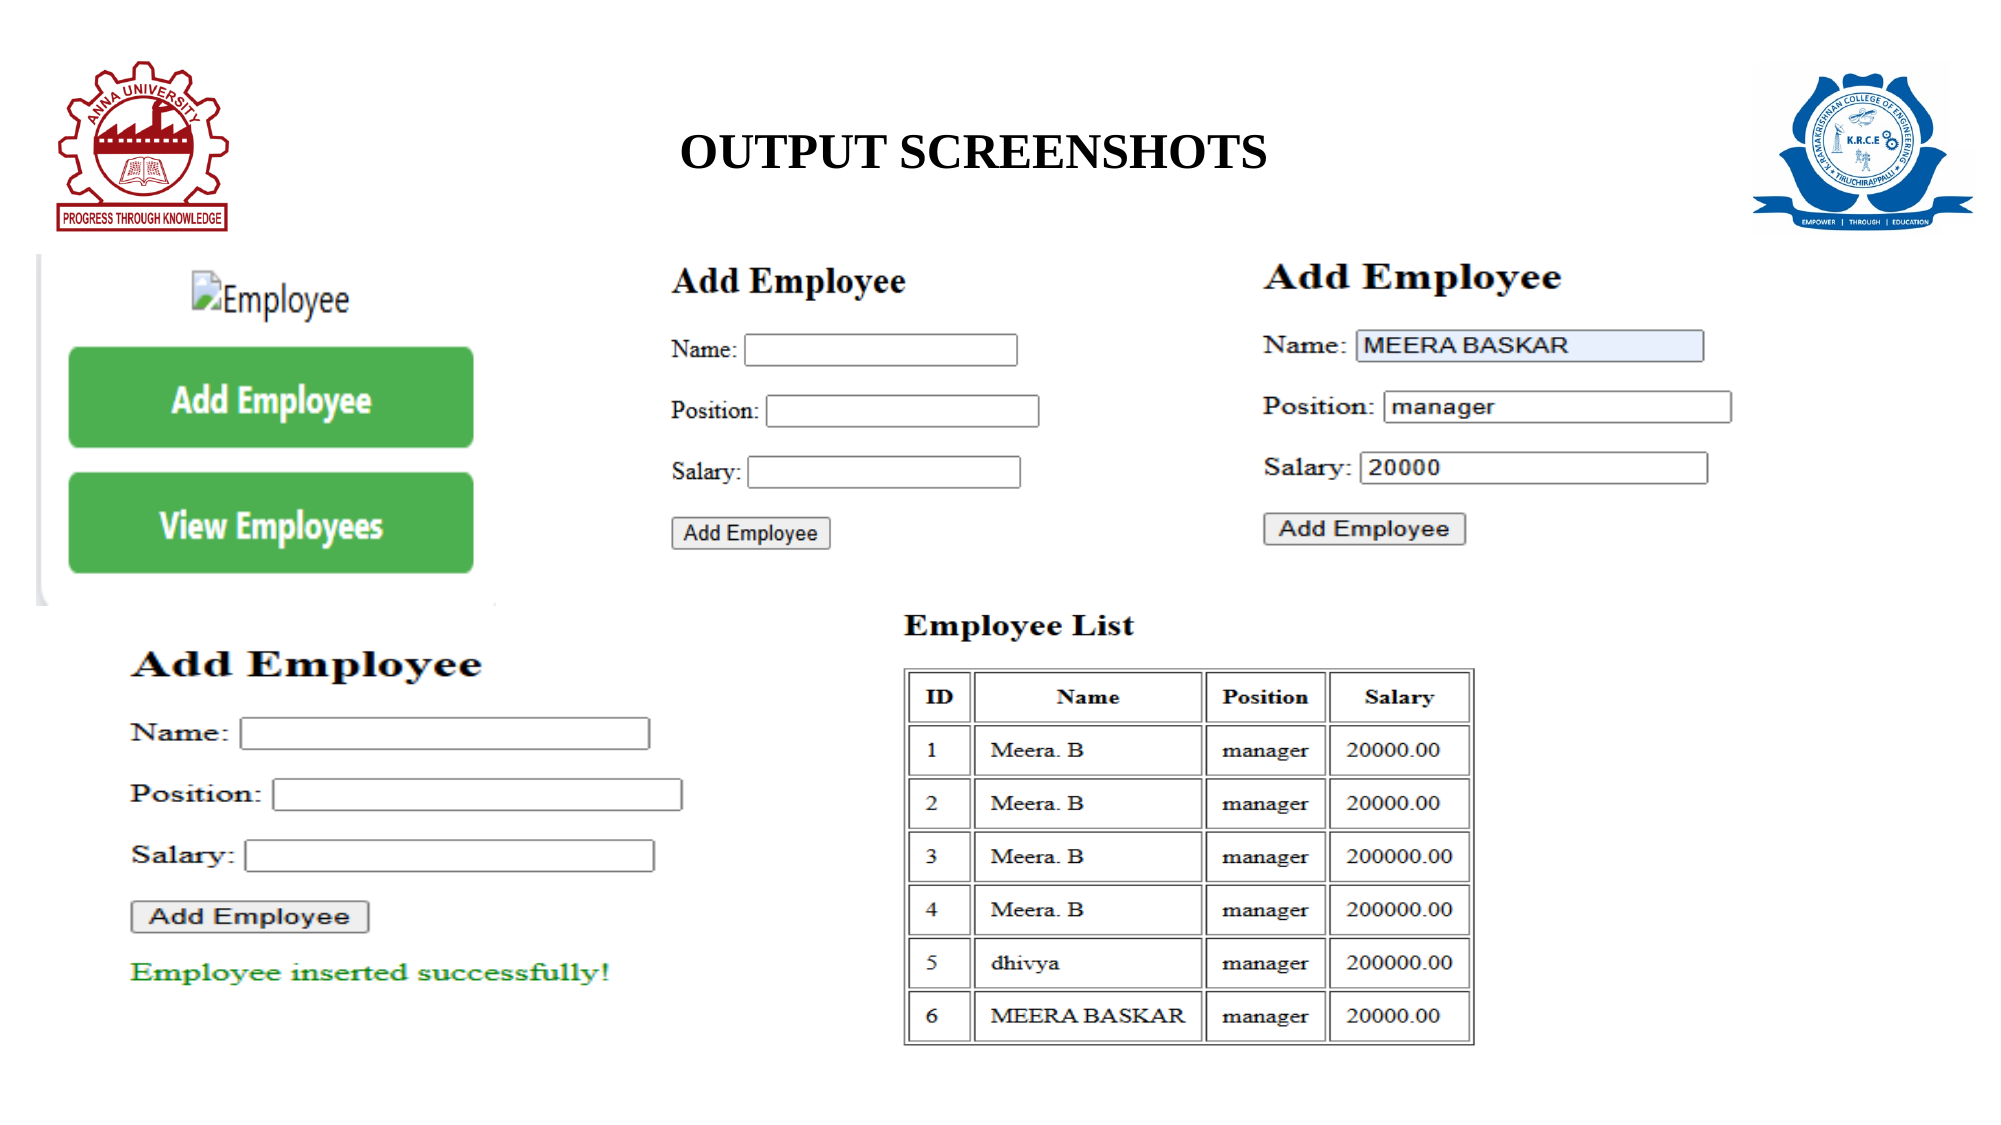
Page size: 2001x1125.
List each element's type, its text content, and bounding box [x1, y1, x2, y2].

picture [893, 605, 1512, 1081]
text_box OUTPUT SCREENSHOTS [664, 110, 1284, 186]
picture [1252, 59, 1988, 577]
picture [36, 254, 496, 606]
picture [660, 254, 1114, 586]
picture [115, 628, 716, 1023]
picture [54, 59, 230, 233]
